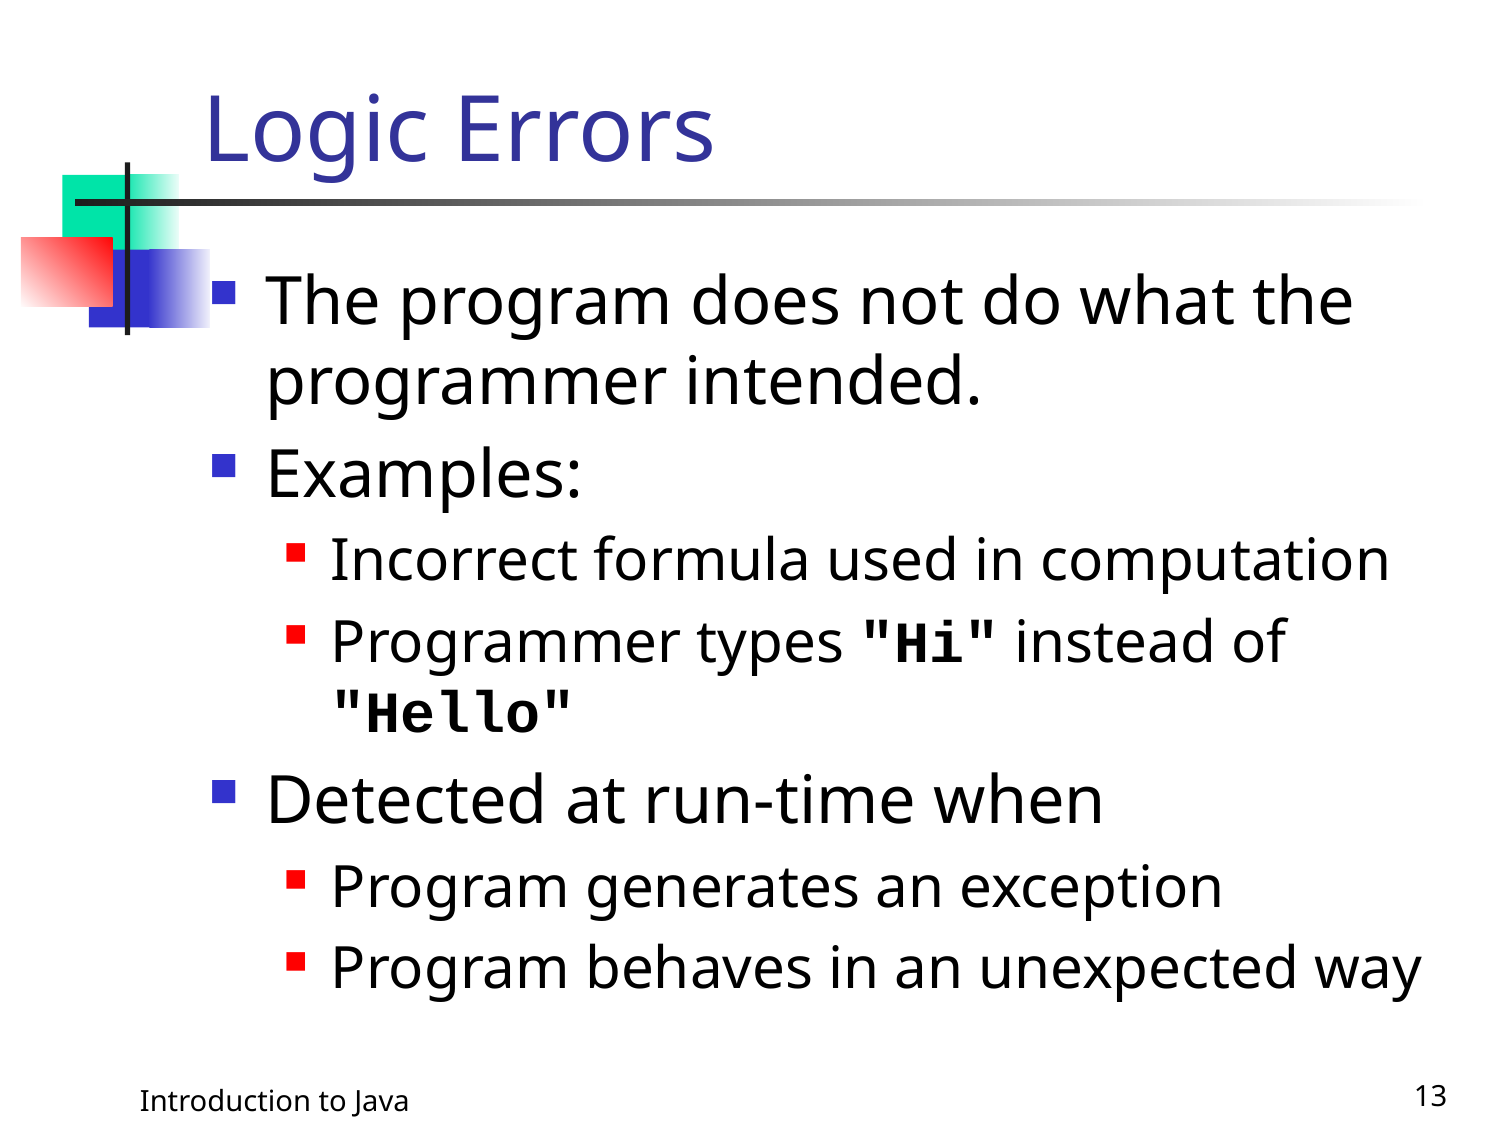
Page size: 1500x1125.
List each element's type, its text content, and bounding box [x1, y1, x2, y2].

slide_number 13 [1149, 1049, 1463, 1125]
title Logic Errors [187, 0, 1467, 188]
list The program does not do what the programmer intended. Examples: Incorrect formula used in computation Programmer types "Hi" instead of "Hello" Detected at run-time when Program generates an exception Program behaves in an unexpected way [193, 249, 1470, 1007]
footer Introduction to Java [37, 1049, 513, 1125]
